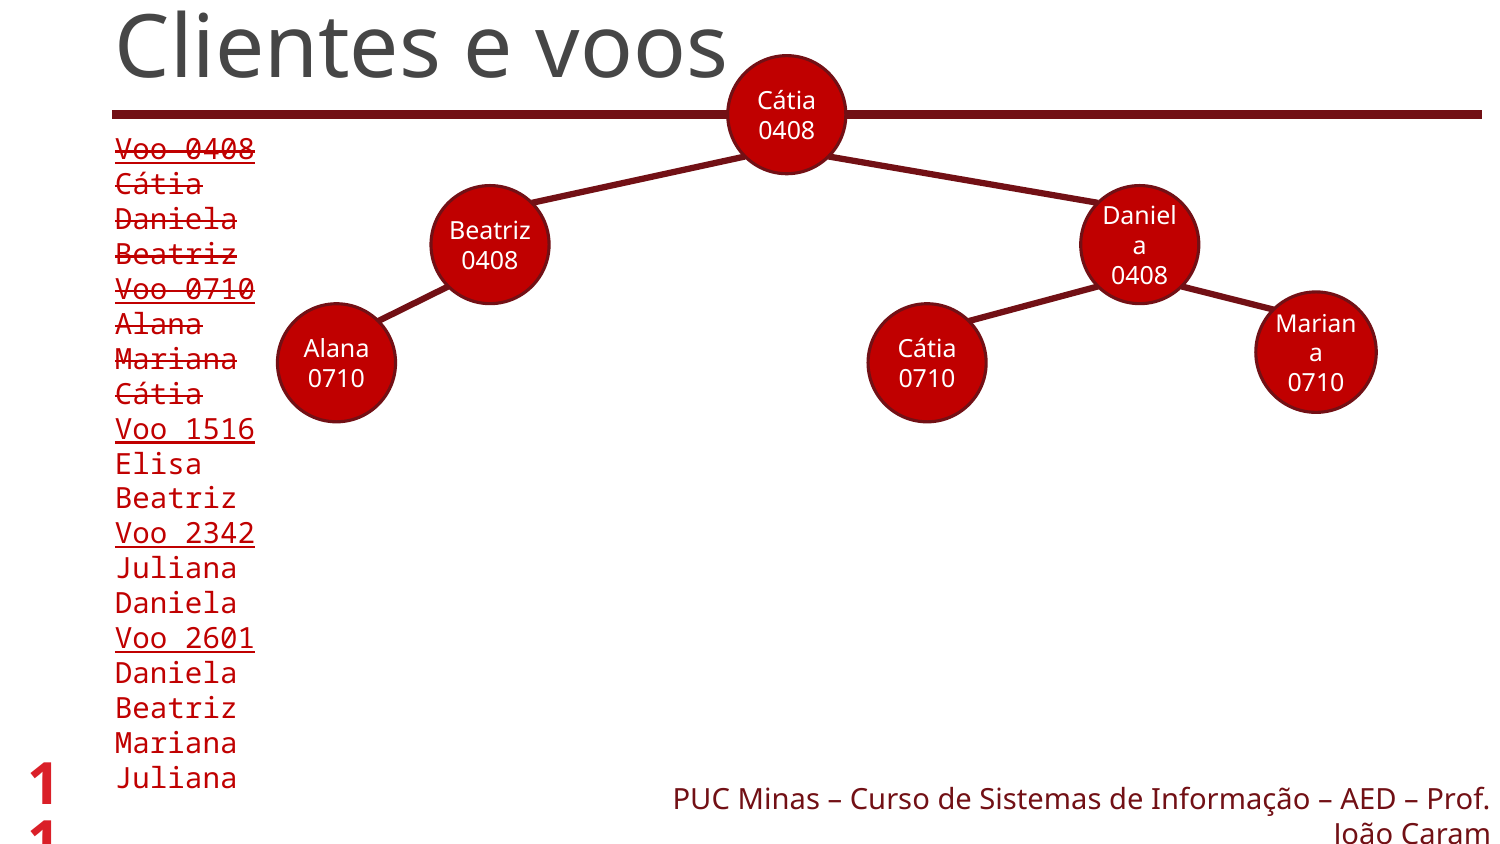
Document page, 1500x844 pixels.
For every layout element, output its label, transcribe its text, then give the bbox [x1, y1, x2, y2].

text_box Daniela 0408 [1079, 183, 1201, 306]
text_box Beatriz 0408 [429, 183, 551, 306]
title Clientes e voos [99, 3, 1483, 103]
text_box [531, 156, 746, 204]
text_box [377, 286, 449, 322]
list Voo 0408 Cátia Daniela Beatriz Voo 0710 Alana Mariana Cátia Voo 1516 Elisa Beatriz Voo 2342 Juliana Daniela Voo 2601 Daniela Beatriz Mariana Juliana [99, 122, 1483, 794]
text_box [968, 286, 1099, 322]
text_box Alana 0710 [275, 302, 398, 424]
slide_number 11 [12, 762, 108, 810]
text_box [1181, 286, 1274, 310]
footer PUC Minas – Curso de Sistemas de Informação – AED – Prof. João Caram [616, 793, 1500, 838]
text_box Cátia 0710 [866, 302, 988, 424]
text_box Cátia 0408 [726, 54, 848, 176]
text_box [828, 156, 1099, 204]
text_box Mariana 0710 [1254, 290, 1378, 414]
